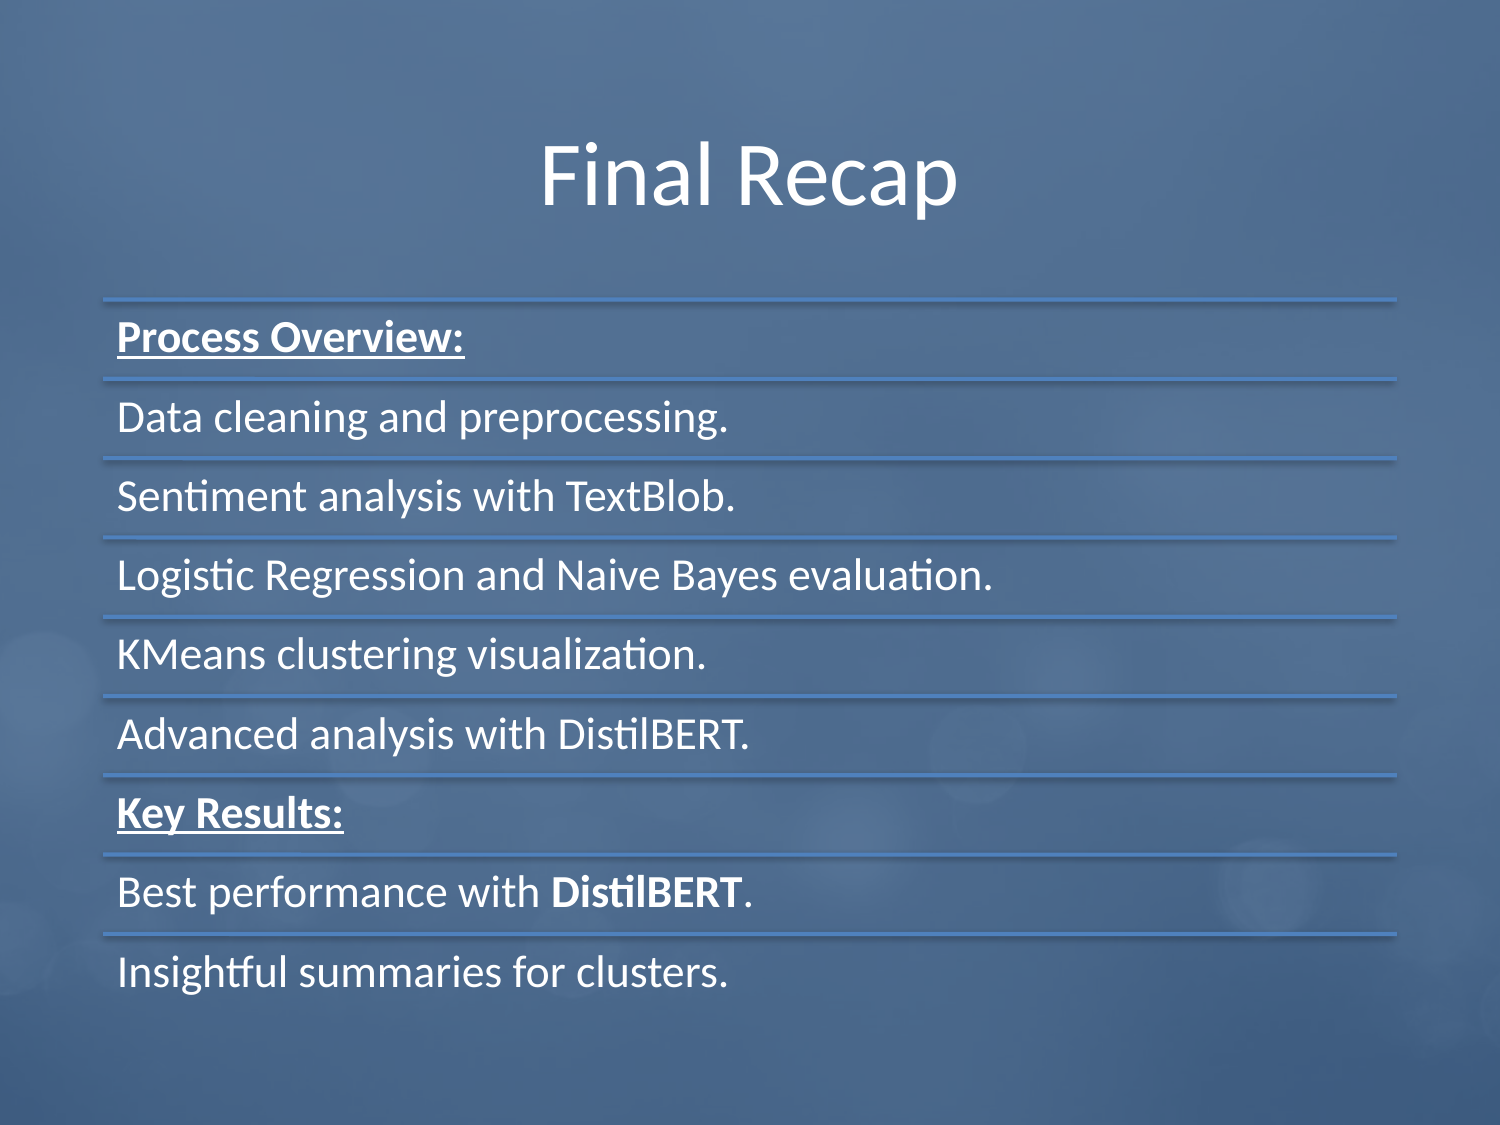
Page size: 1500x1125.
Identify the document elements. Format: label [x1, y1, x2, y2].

list [102, 299, 1398, 1014]
picture [0, 0, 1500, 1125]
